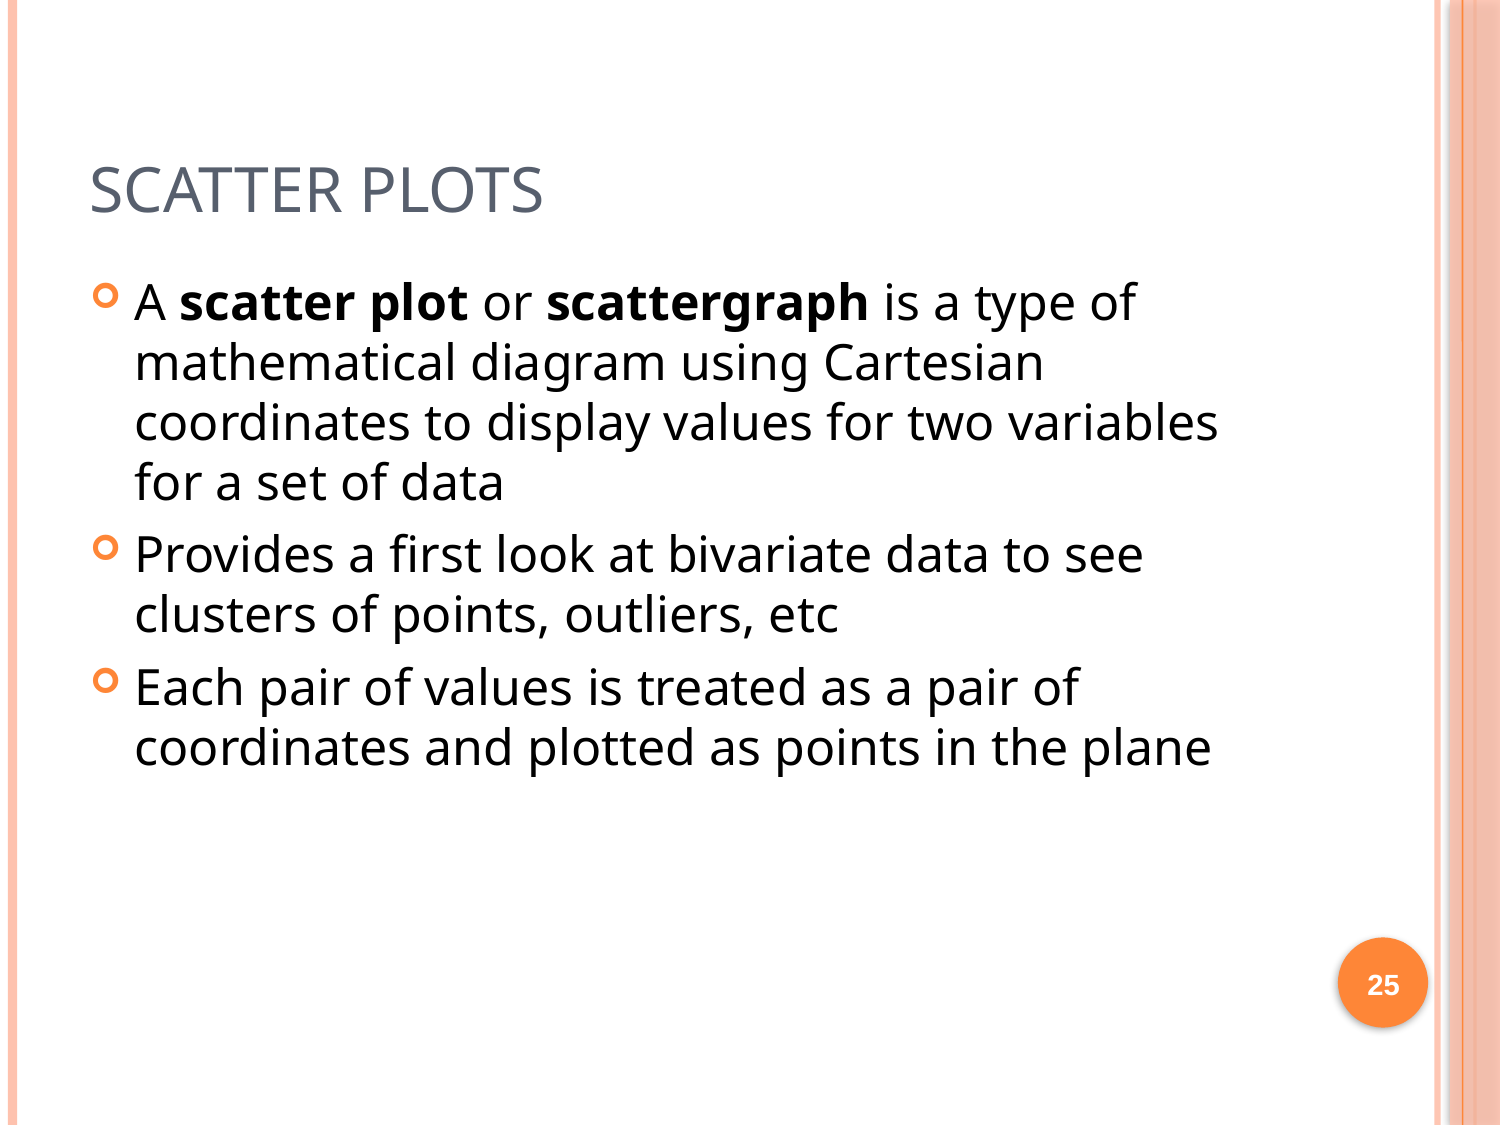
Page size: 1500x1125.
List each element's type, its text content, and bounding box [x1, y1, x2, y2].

title Scatter Plots [75, 45, 1300, 233]
list A scatter plot or scattergraph is a type of mathematical diagram using Cartesian coordinates to display values for two variables for a set of data Provides a first look at bivariate data to see clusters of points, outliers, etc Each pair of values is treated as a pair of coordinates and plotted as points in the plane [74, 262, 1301, 1063]
slide_number 25 [1333, 940, 1434, 1026]
